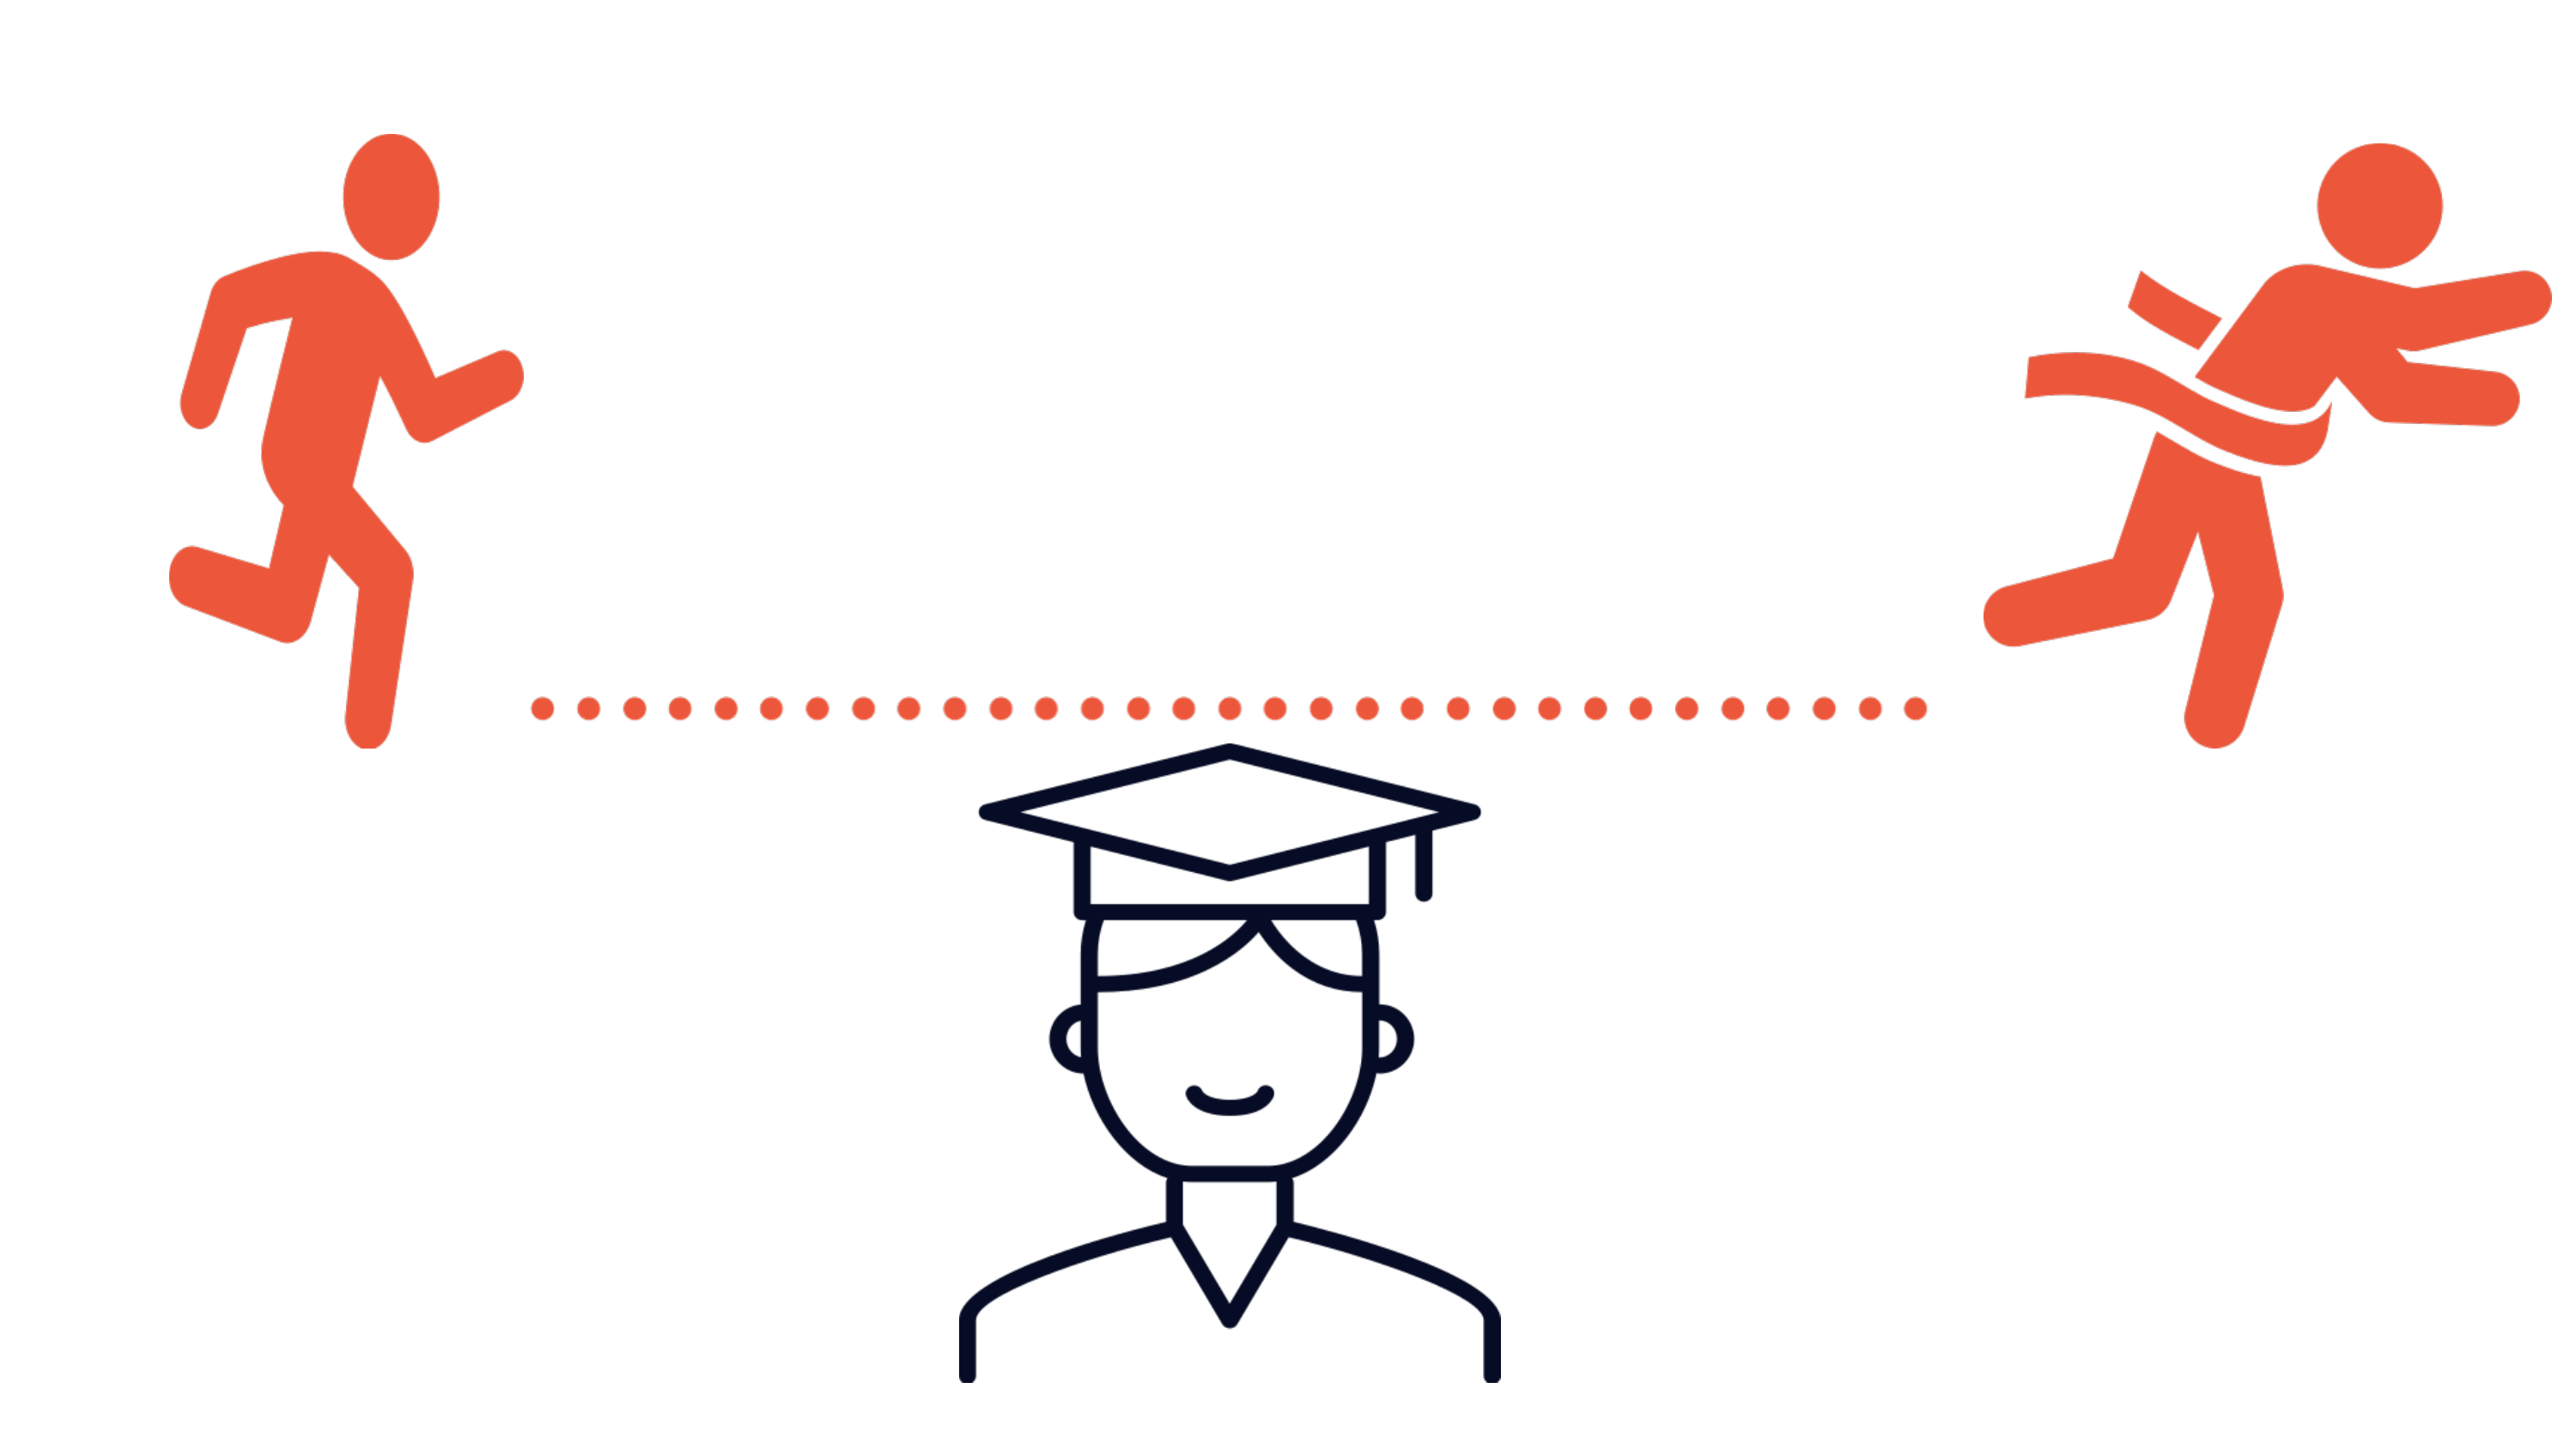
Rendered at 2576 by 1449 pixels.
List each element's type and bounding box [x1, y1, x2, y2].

text_box [169, 134, 524, 749]
text_box [520, 673, 1939, 744]
text_box [958, 743, 1501, 1384]
text_box [1983, 143, 2553, 749]
